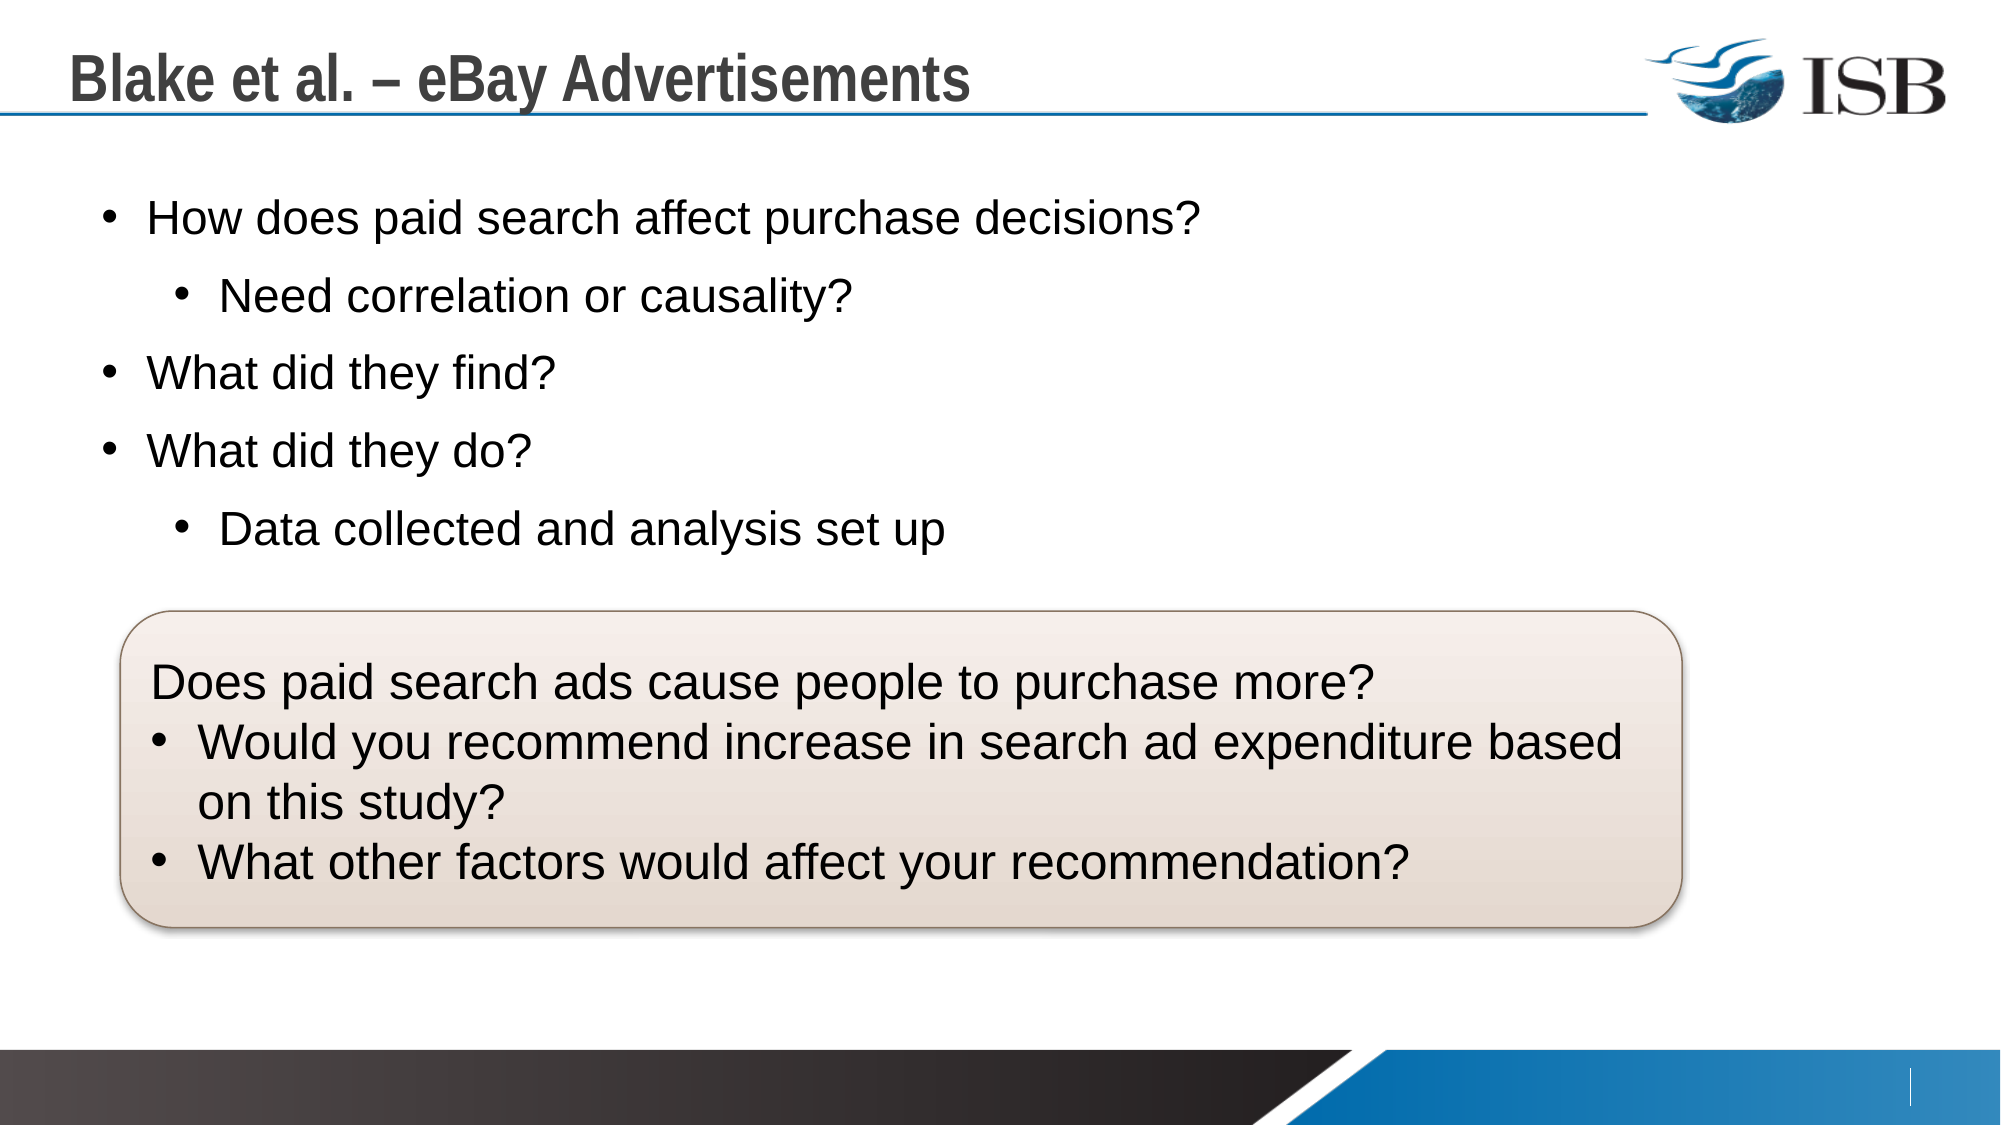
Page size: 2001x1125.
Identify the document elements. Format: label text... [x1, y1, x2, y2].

title Blake et al. – eBay Advertisements [55, 0, 1717, 150]
picture [0, 0, 2001, 1125]
text_box Does paid search ads cause people to purchase more? Would you recommend increase in search ad expenditure based on this study? What other factors would affect your recommendation? [119, 610, 1683, 929]
text_box How does paid search affect purchase decisions? Need correlation or causality? What did they find? What did they do? Data collected and analysis set up [86, 179, 1749, 563]
